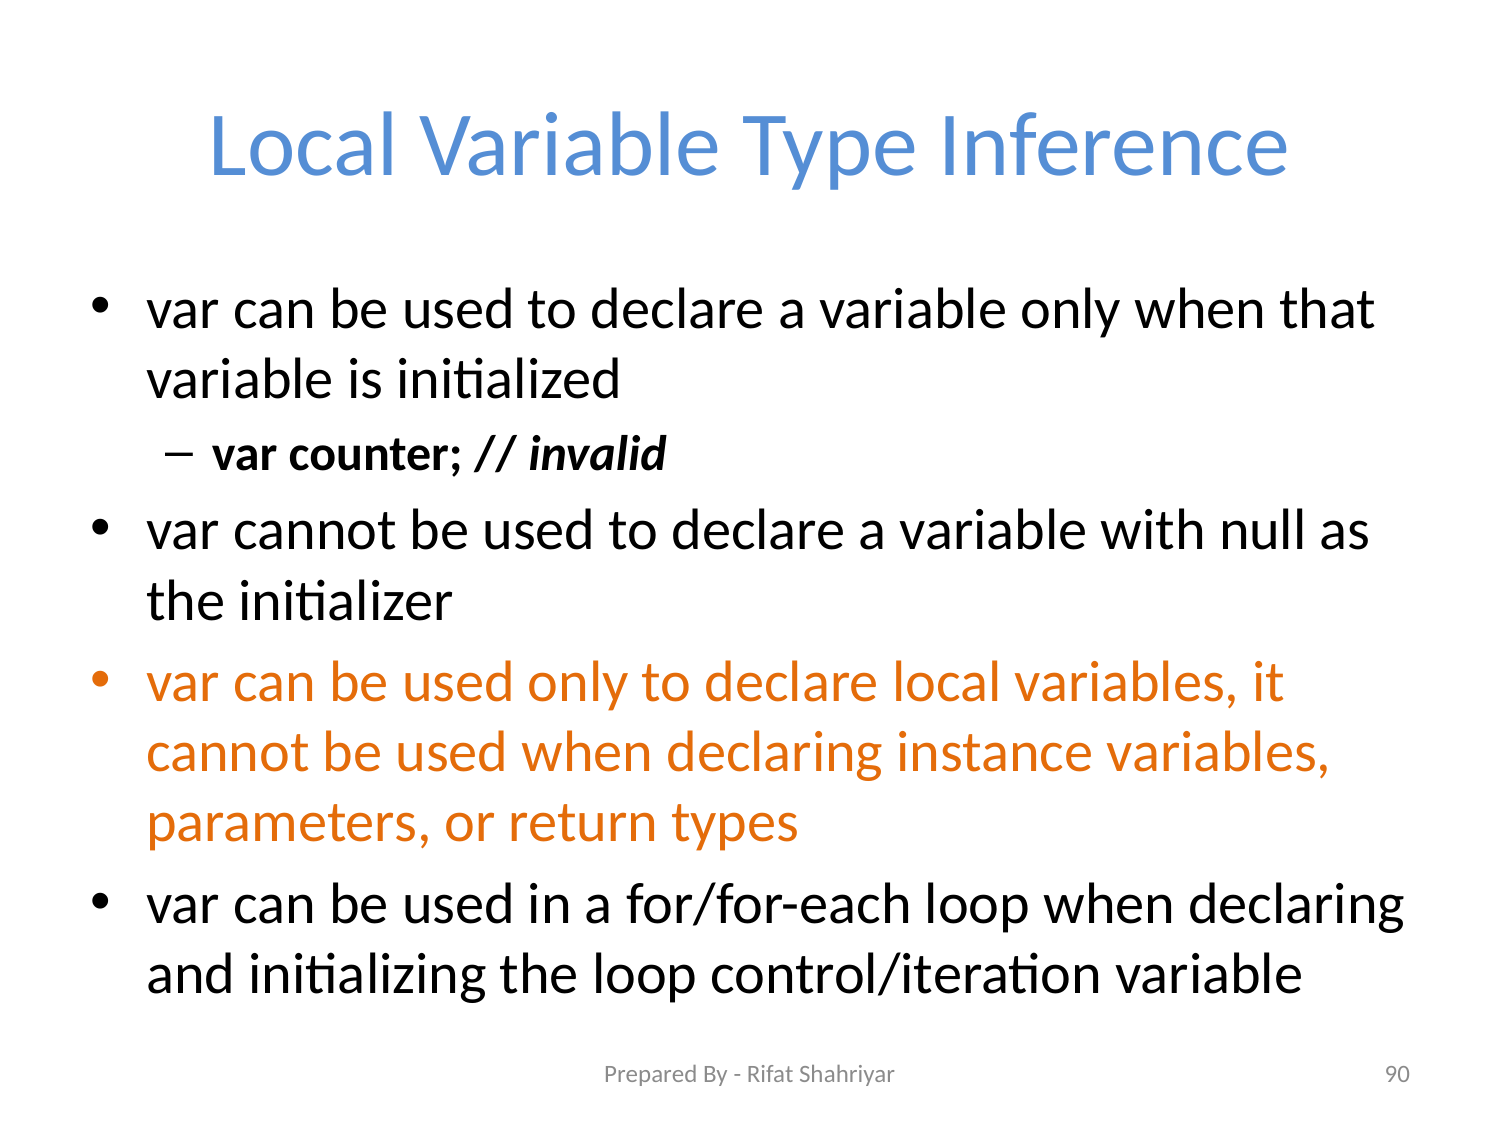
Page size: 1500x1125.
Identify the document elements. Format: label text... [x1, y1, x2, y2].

title Local Variable Type Inference [75, 45, 1425, 233]
list var can be used to declare a variable only when that variable is initialized var counter; // invalid var cannot be used to declare a variable with null as the initializer var can be used only to declare local variables, it cannot be used when declaring instance variables, parameters, or return types var can be used in a for/for-each loop when declaring and initializing the loop control/iteration variable [75, 262, 1425, 1005]
slide_number 90 [1074, 1042, 1425, 1103]
footer Prepared By - Rifat Shahriyar [512, 1042, 988, 1103]
